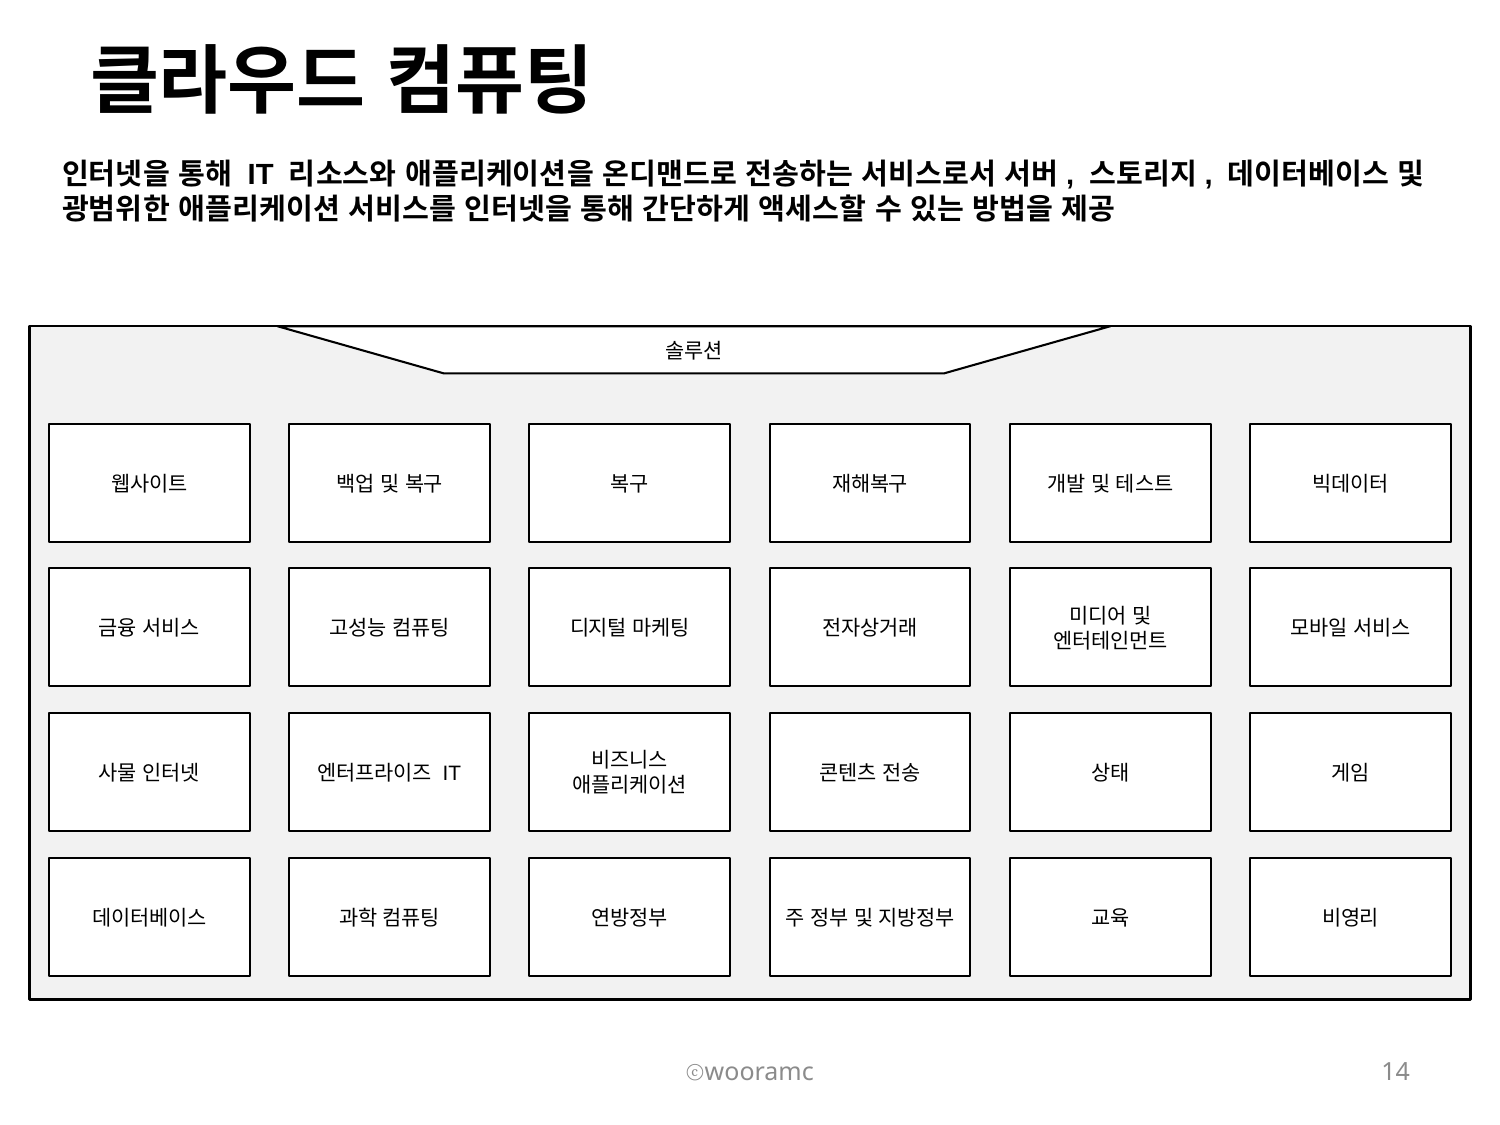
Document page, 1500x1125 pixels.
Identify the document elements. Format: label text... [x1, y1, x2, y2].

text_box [48, 423, 1452, 977]
text_box 솔루션 [275, 324, 1113, 376]
text_box 인터넷을 통해 IT 리소스와 애플리케이션을 온디맨드로 전송하는 서비스로서 서버, 스토리지, 데이터베이스 및 광범위한 애플리케이션 서비스를 인터넷을 통해 간단하게 액세스할 수 있는 방법을 제공 [45, 135, 1455, 246]
text_box [27, 324, 1473, 1002]
footer ⓒwooramc [512, 1042, 988, 1103]
title 클라우드 컴퓨팅 [75, 19, 1425, 135]
slide_number 14 [1074, 1042, 1425, 1103]
